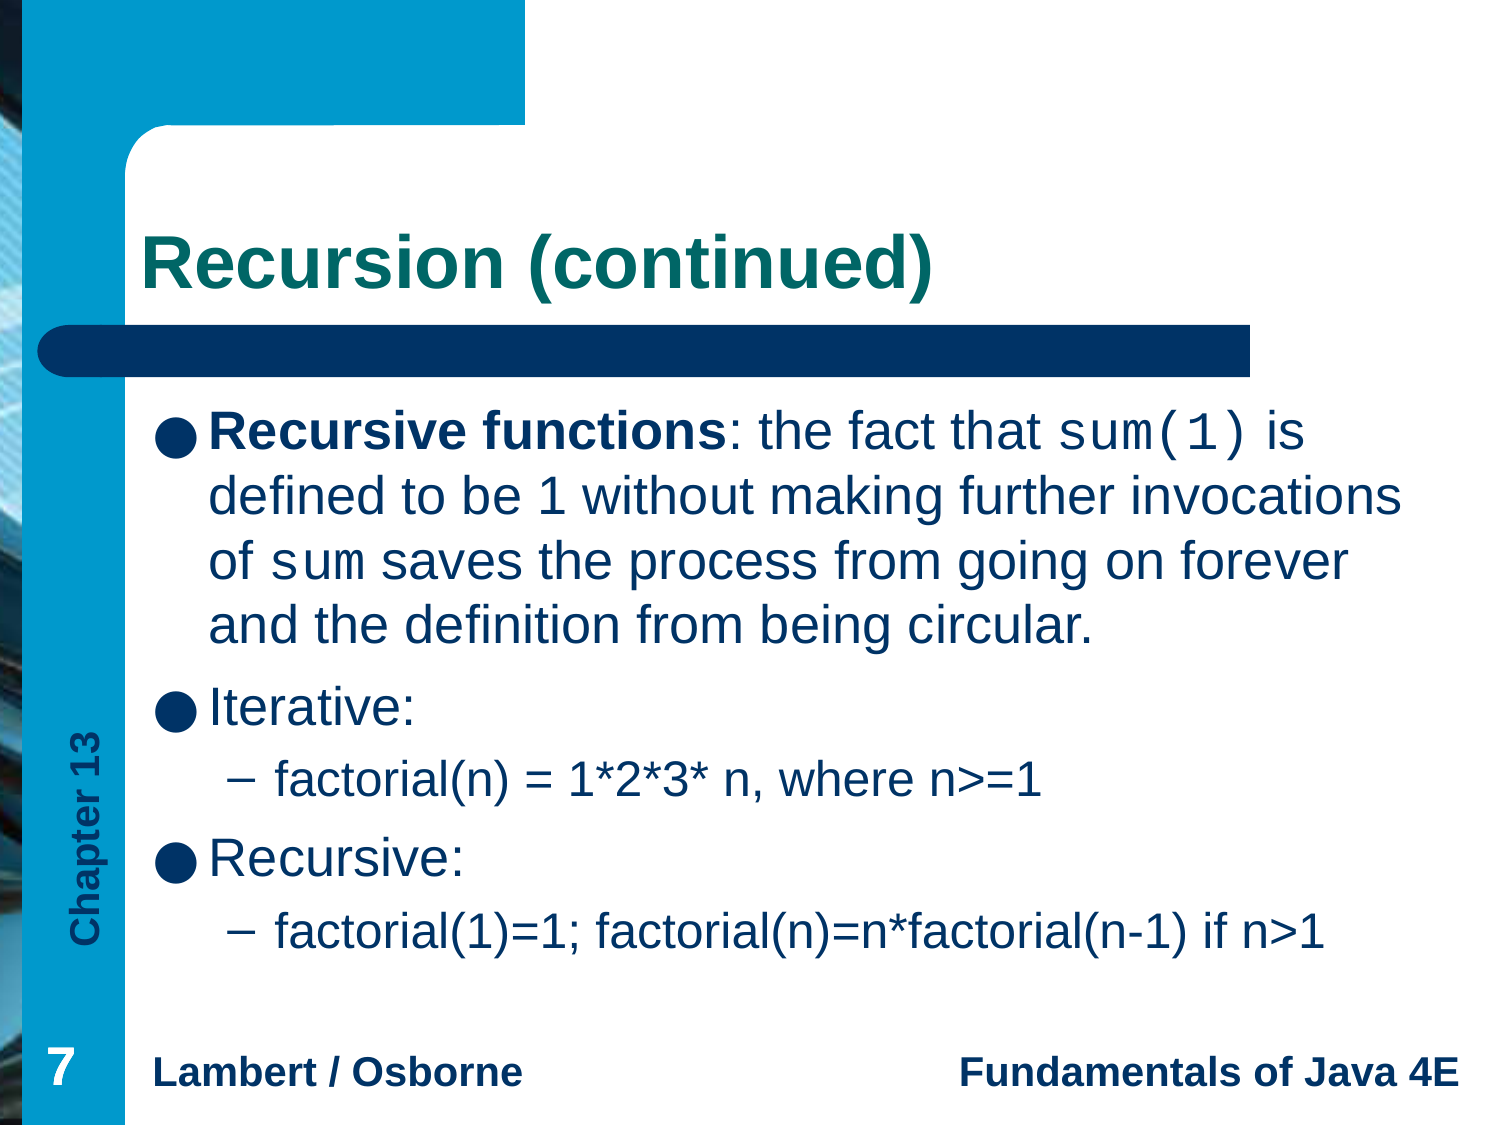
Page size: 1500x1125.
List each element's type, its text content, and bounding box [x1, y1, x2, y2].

text_box ‹#› [13, 1023, 111, 1105]
title Recursion (continued) [125, 125, 1425, 313]
list Recursive functions: the fact that sum(1) is defined to be 1 without making further invocations of sum saves the process from going on forever and the definition from being circular. Iterative: factorial(n) = 1*2*3* n, where n>=1 Recursive: factorial(1)=1; factorial(n)=n*factorial(n-1) if n>1 [137, 387, 1425, 999]
picture [0, 0, 21, 1125]
